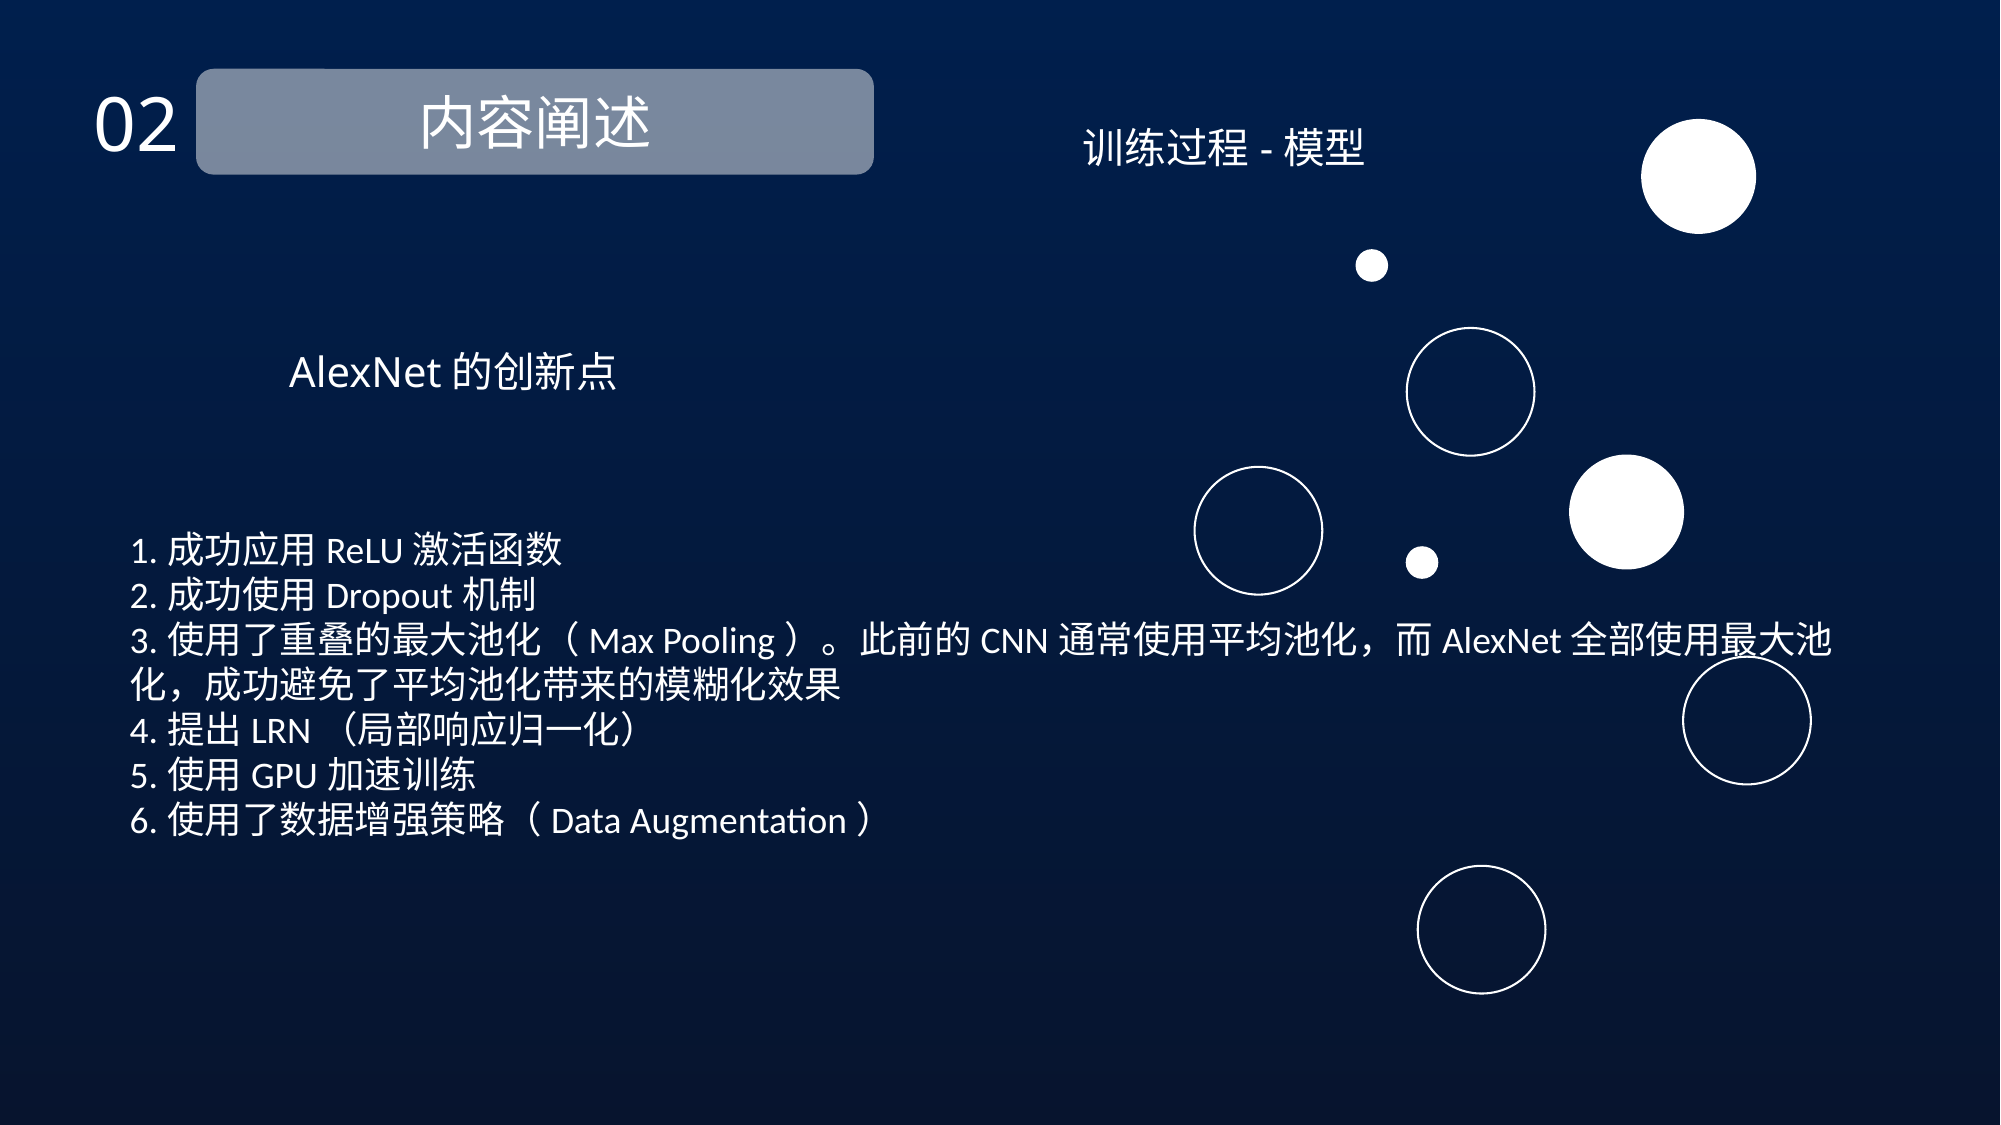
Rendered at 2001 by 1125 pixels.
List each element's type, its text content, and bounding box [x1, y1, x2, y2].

text_box 训练过程-模型 [1030, 118, 1419, 176]
text_box [1416, 864, 1547, 995]
text_box [1682, 655, 1812, 786]
text_box [1569, 454, 1685, 570]
text_box [1193, 465, 1324, 596]
text_box [1641, 118, 1757, 234]
text_box [1355, 249, 1389, 282]
text_box 02 [79, 68, 195, 174]
text_box [1405, 326, 1536, 457]
text_box AlexNet的创新点 [259, 342, 648, 400]
text_box 1.成功应用ReLU激活函数 2.成功使用Dropout机制 3.使用了重叠的最大池化（Max Pooling）。此前的CNN通常使用平均池化，而AlexNet全部使用最大池化，成功避免了平均池化带来的模糊化效果 4.提出LRN（局部响应归一化） 5.使用GPU加速训练 6.使用了数据增强策略（Data Augmentation） [114, 518, 1886, 848]
text_box 内容阐述 [195, 67, 875, 176]
text_box [1405, 546, 1439, 579]
